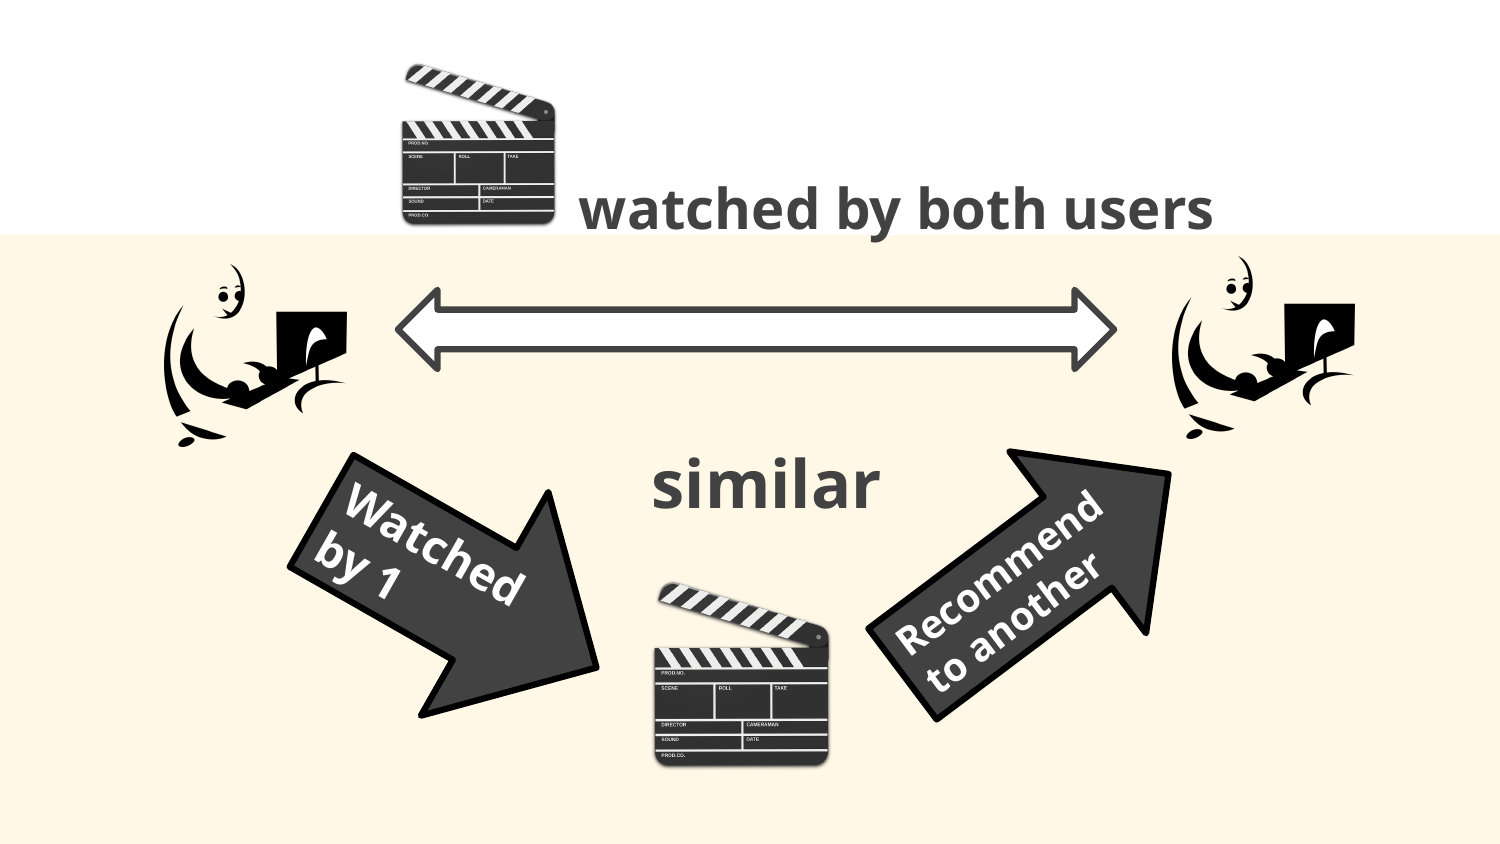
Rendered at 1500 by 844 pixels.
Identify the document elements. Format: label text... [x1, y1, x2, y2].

text_box Watched by 1 [289, 454, 597, 716]
text_box [0, 0, 1500, 236]
picture [164, 264, 347, 448]
picture [637, 565, 847, 785]
title watched by both users [563, 89, 1381, 256]
title similar [636, 370, 934, 538]
text_box Recommend to another [868, 451, 1169, 720]
picture [387, 49, 570, 242]
text_box [397, 289, 1115, 370]
picture [1172, 255, 1355, 439]
